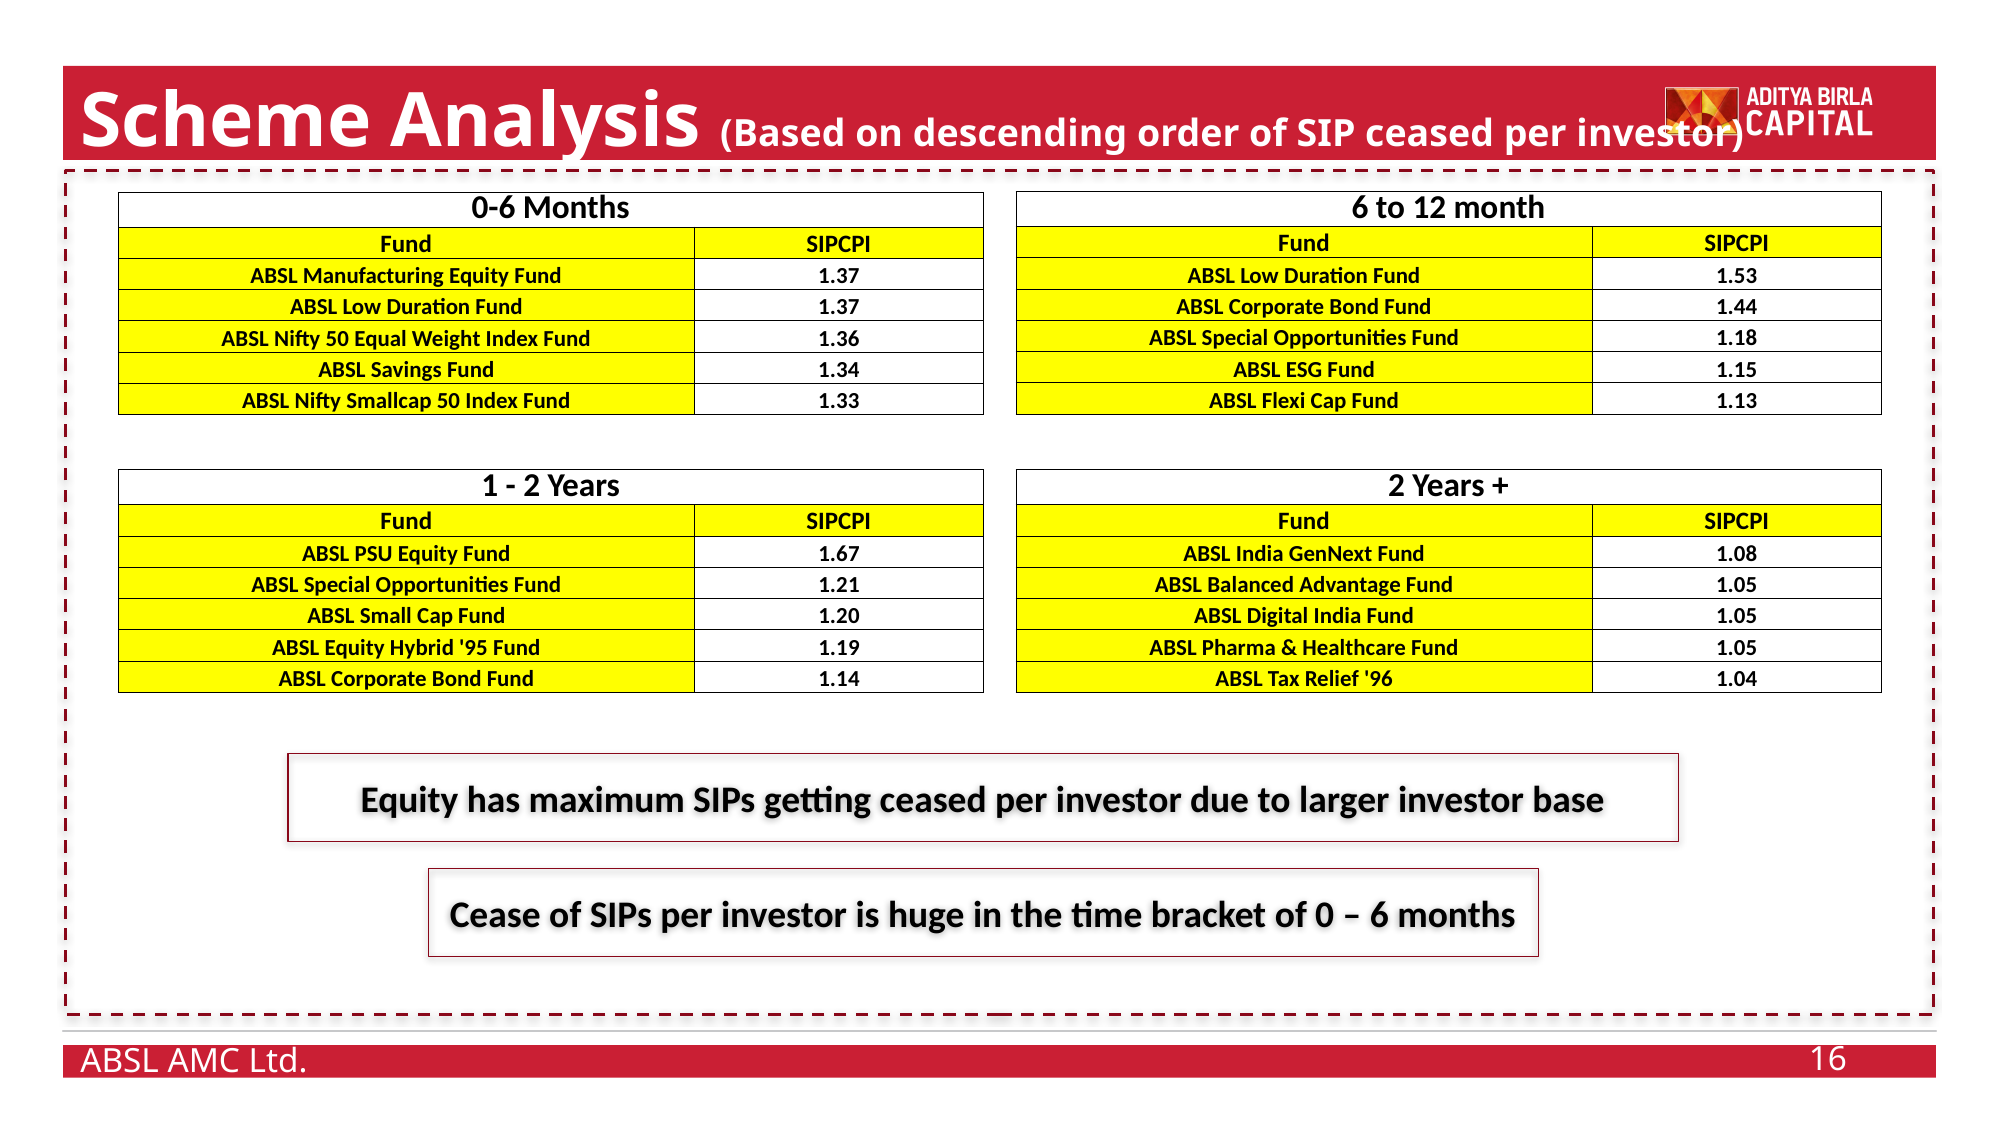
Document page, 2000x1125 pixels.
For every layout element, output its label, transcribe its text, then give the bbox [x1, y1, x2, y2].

table_cell ABSL Corporate Bond Fund [1017, 290, 1592, 320]
table_cell SIPCPI [695, 505, 983, 536]
table_cell ABSL Equity Hybrid '95 Fund [119, 630, 694, 661]
footer ABSL AMC Ltd. [65, 1031, 699, 1092]
table_cell 1.05 [1593, 599, 1881, 629]
table_cell ABSL Low Duration Fund [119, 290, 694, 320]
table_cell 1.37 [695, 259, 983, 289]
table_cell 1.13 [1593, 383, 1881, 414]
table_cell ABSL Nifty Smallcap 50 Index Fund [119, 384, 694, 414]
table_cell 1.37 [695, 290, 983, 320]
table_cell 1.36 [695, 321, 983, 352]
table_cell Fund [1017, 505, 1592, 536]
table_header 6 to 12 month [1017, 192, 1881, 226]
table_cell 1.33 [695, 384, 983, 414]
slide_number 16 [1412, 1029, 1862, 1090]
table_cell 1.15 [1593, 352, 1881, 382]
picture [1862, 81, 1873, 150]
text_box [65, 170, 1934, 1015]
table_cell ABSL Pharma & Healthcare Fund [1017, 630, 1592, 661]
table_header 2 Years + [1017, 470, 1881, 504]
table_cell 1.53 [1593, 258, 1881, 289]
text_box Equity has maximum SIPs getting ceased per investor due to larger investor base [287, 753, 1679, 842]
table_cell 1.20 [695, 599, 983, 629]
table_cell 1.05 [1593, 630, 1881, 661]
text_box Scheme Analysis (Based on descending order of SIP ceased per investor) [65, 64, 1862, 167]
table_cell ABSL ESG Fund [1017, 352, 1592, 382]
table_cell ABSL Tax Relief '96 [1017, 662, 1592, 692]
table_cell 1.08 [1593, 537, 1881, 567]
table_cell ABSL Special Opportunities Fund [1017, 321, 1592, 351]
table_cell SIPCPI [1593, 227, 1881, 257]
text_box Cease of SIPs per investor is huge in the time bracket of 0 – 6 months [428, 868, 1539, 957]
table_cell Fund [119, 228, 694, 258]
table_cell Fund [1017, 227, 1592, 257]
table_header 0-6 Months [119, 193, 983, 227]
table_cell 1.21 [695, 568, 983, 598]
table_cell ABSL Special Opportunities Fund [119, 568, 694, 598]
table_cell 1.04 [1593, 662, 1881, 692]
table_cell ABSL Small Cap Fund [119, 599, 694, 629]
table_cell 1.14 [695, 662, 983, 692]
table_cell 1.44 [1593, 290, 1881, 320]
table_cell ABSL Savings Fund [119, 353, 694, 383]
table_cell ABSL Manufacturing Equity Fund [119, 259, 694, 289]
table_cell ABSL Digital India Fund [1017, 599, 1592, 629]
table_cell ABSL Nifty 50 Equal Weight Index Fund [119, 321, 694, 352]
table_cell ABSL Balanced Advantage Fund [1017, 568, 1592, 598]
table_cell 1.67 [695, 537, 983, 567]
table_cell ABSL Flexi Cap Fund [1017, 383, 1592, 414]
table_header 1 - 2 Years [119, 470, 983, 504]
table_cell ABSL Corporate Bond Fund [119, 662, 694, 692]
table_cell ABSL PSU Equity Fund [119, 537, 694, 567]
table_cell ABSL Low Duration Fund [1017, 258, 1592, 289]
table_cell 1.19 [695, 630, 983, 661]
table_cell 1.18 [1593, 321, 1881, 351]
table_cell SIPCPI [695, 228, 983, 258]
table_cell 1.05 [1593, 568, 1881, 598]
table_cell ABSL India GenNext Fund [1017, 537, 1592, 567]
table_cell 1.34 [695, 353, 983, 383]
table_cell SIPCPI [1593, 505, 1881, 536]
table_cell Fund [119, 505, 694, 536]
